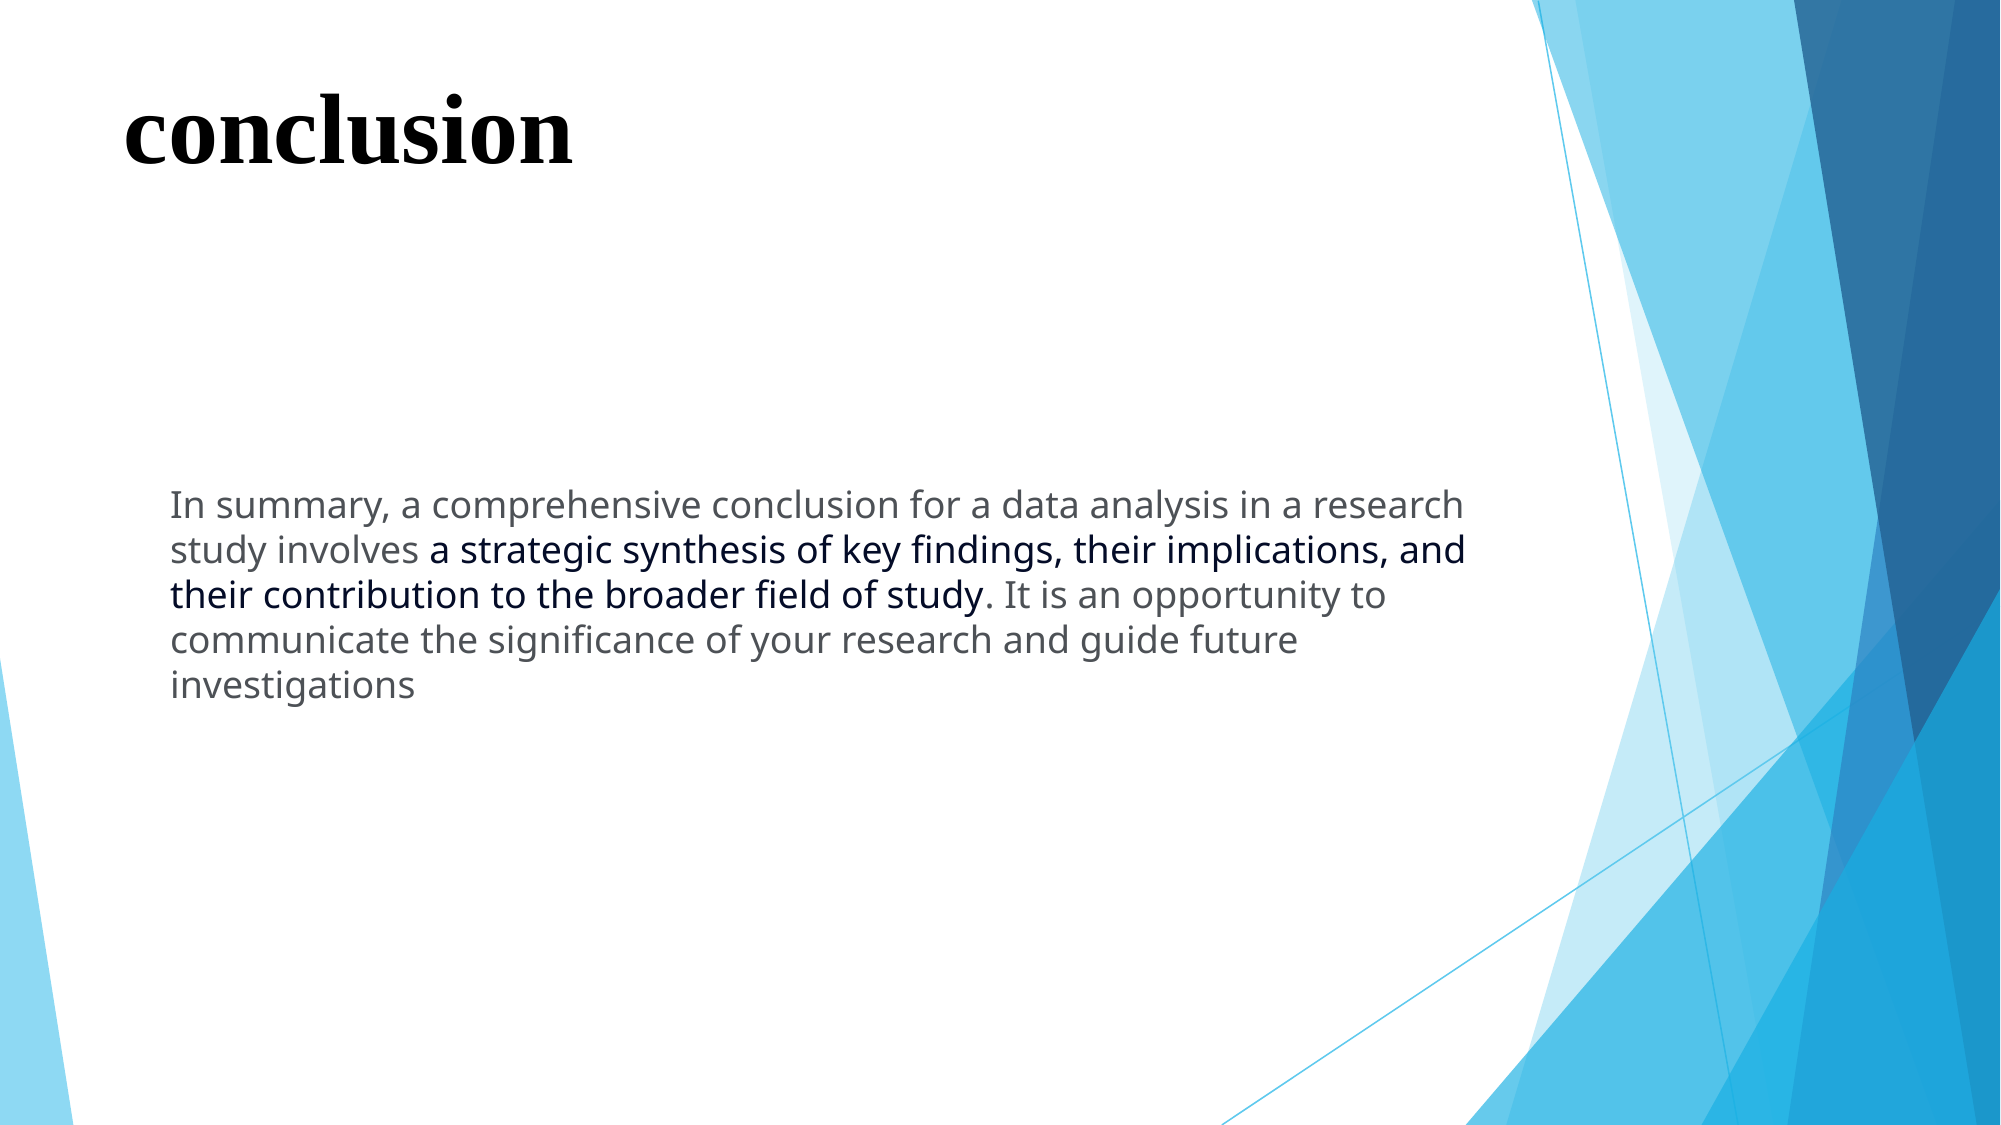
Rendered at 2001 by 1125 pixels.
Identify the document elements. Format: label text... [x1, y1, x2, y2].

title conclusion [123, 63, 1877, 188]
text_box In summary, a comprehensive conclusion for a data analysis in a research study involves a strategic synthesis of key findings, their implications, and their contribution to the broader field of study. It is an opportunity to communicate the significance of your research and guide future investigations [155, 383, 1501, 714]
